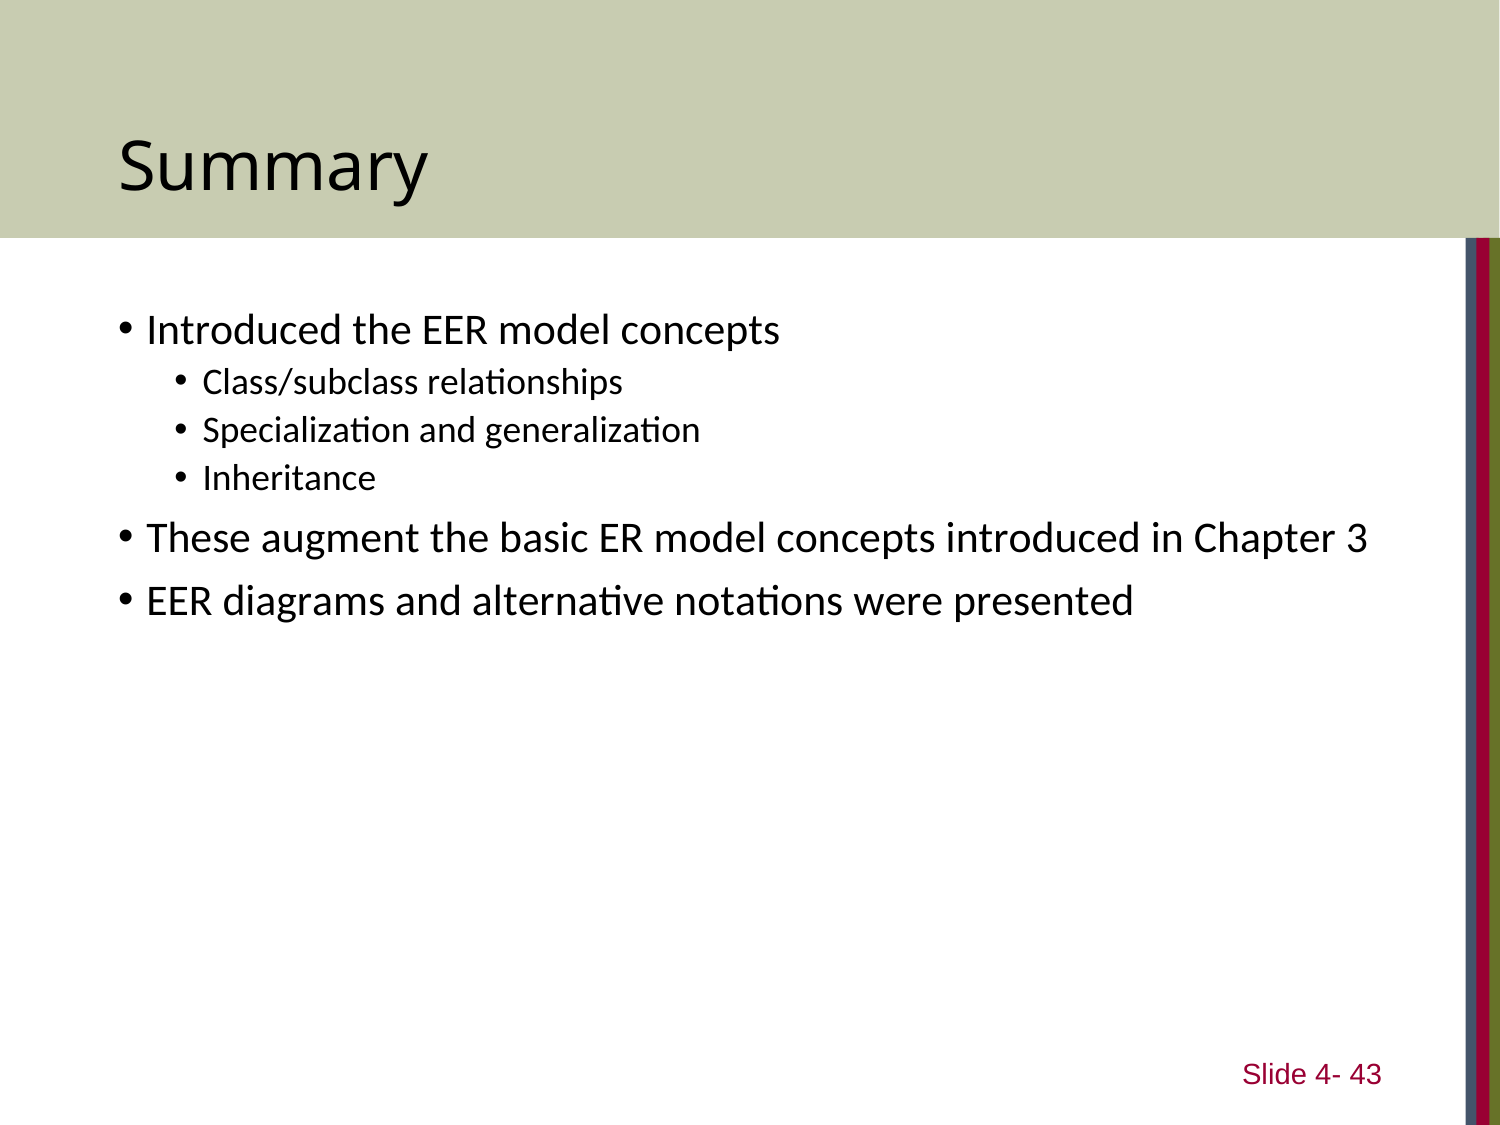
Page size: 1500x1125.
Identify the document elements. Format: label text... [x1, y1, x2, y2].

text_box Introduced the EER model concepts Class/subclass relationships Specialization and generalization Inheritance These augment the basic ER model concepts introduced in Chapter 3 EER diagrams and alternative notations were presented [103, 299, 1397, 1014]
title Summary [103, 59, 1397, 278]
text_box Slide 4- <number> [1059, 1042, 1397, 1103]
